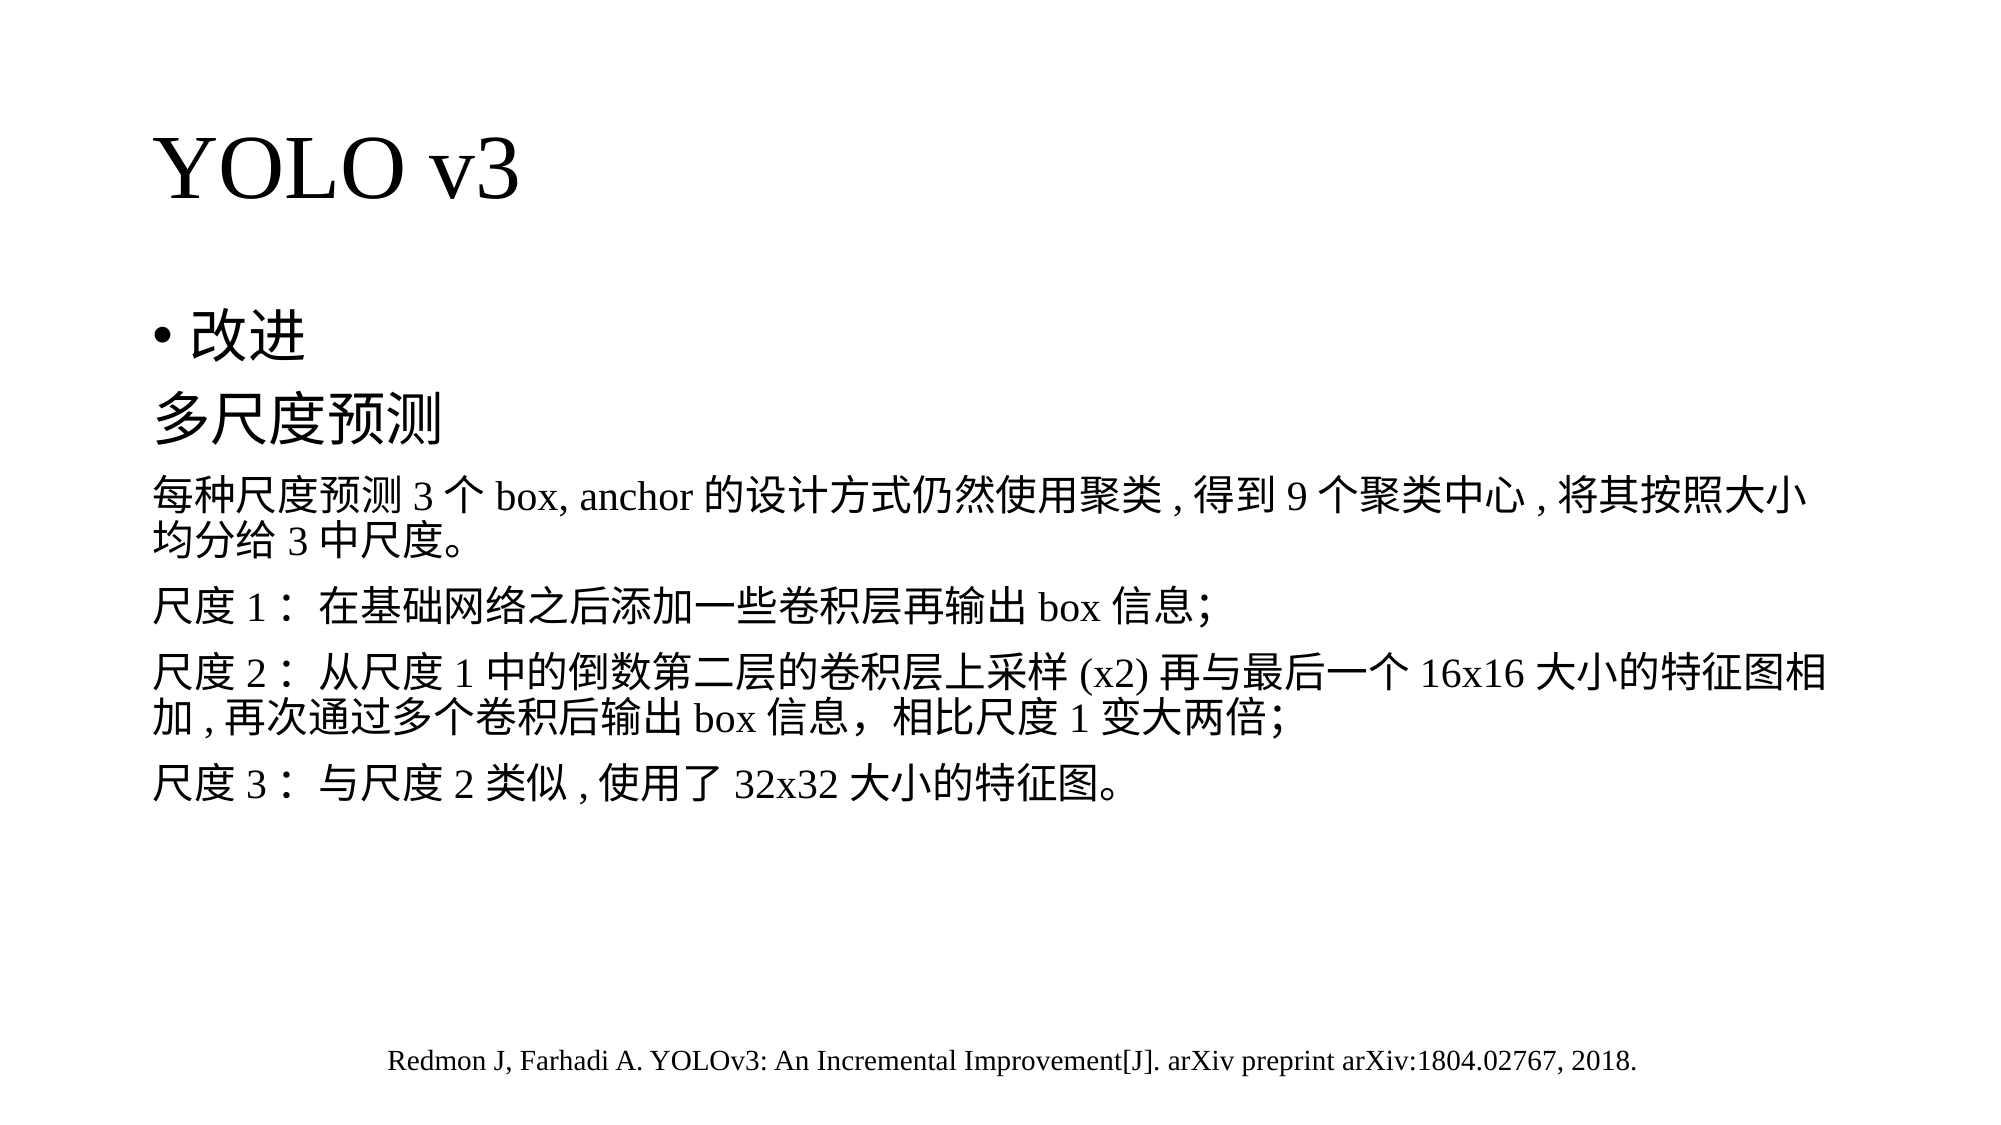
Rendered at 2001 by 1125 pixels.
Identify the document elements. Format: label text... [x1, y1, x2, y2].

title YOLO v3 [137, 59, 1863, 278]
text_box Redmon J, Farhadi A. YOLOv3: An Incremental Improvement[J]. arXiv preprint arXiv:1804.02767, 2018. [75, 1033, 1951, 1084]
list 改进 多尺度预测 每种尺度预测3个box, anchor的设计方式仍然使用聚类,得到9个聚类中心,将其按照大小均分给3中尺度。 尺度1：在基础网络之后添加一些卷积层再输出box信息； 尺度2：从尺度1中的倒数第二层的卷积层上采样(x2)再与最后一个16x16大小的特征图相加,再次通过多个卷积后输出box信息，相比尺度1变大两倍； 尺度3：与尺度2类似,使用了32x32大小的特征图。 [137, 299, 1863, 1014]
